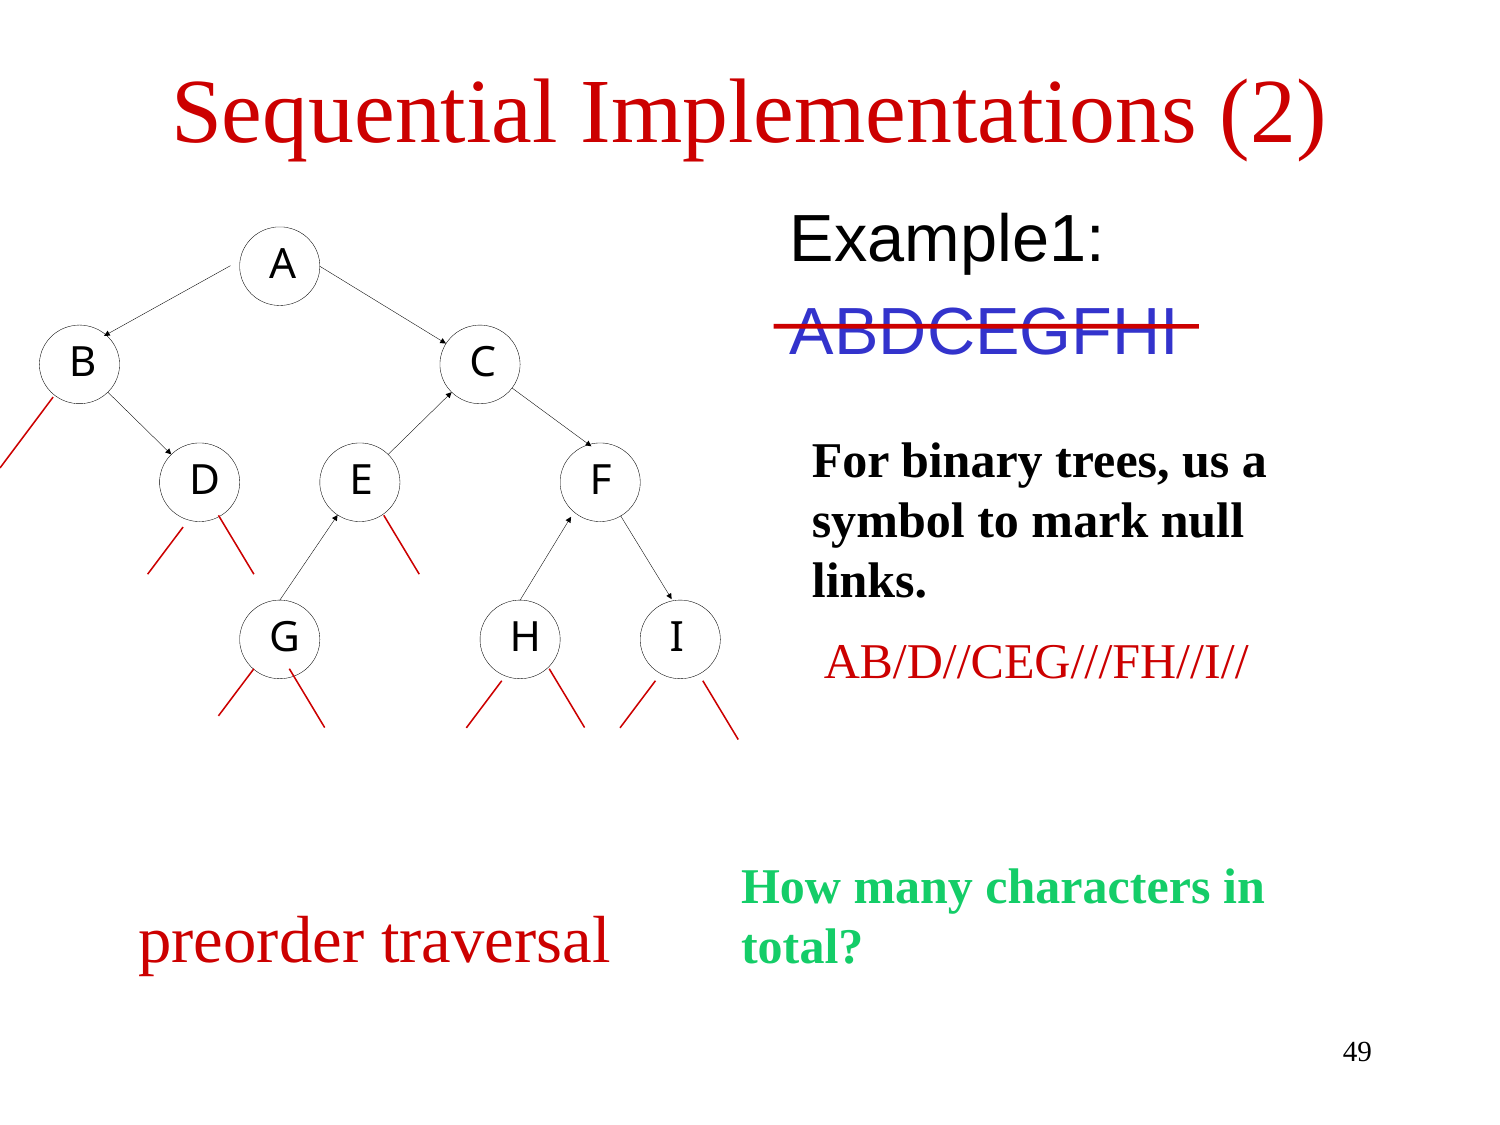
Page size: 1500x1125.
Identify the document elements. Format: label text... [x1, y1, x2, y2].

text_box preorder traversal [123, 888, 627, 984]
subtitle Example1: ABDCEGFHI [774, 187, 1438, 963]
text_box For binary trees, us a symbol to mark null links. [797, 420, 1365, 616]
text_box AB/D//CEG///FH//I// [808, 621, 1264, 697]
title Sequential Implementations (2) [112, 12, 1388, 201]
text_box How many characters in total? [726, 845, 1396, 981]
slide_number 49 [1074, 1024, 1388, 1101]
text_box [0, 397, 739, 740]
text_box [37, 224, 739, 397]
